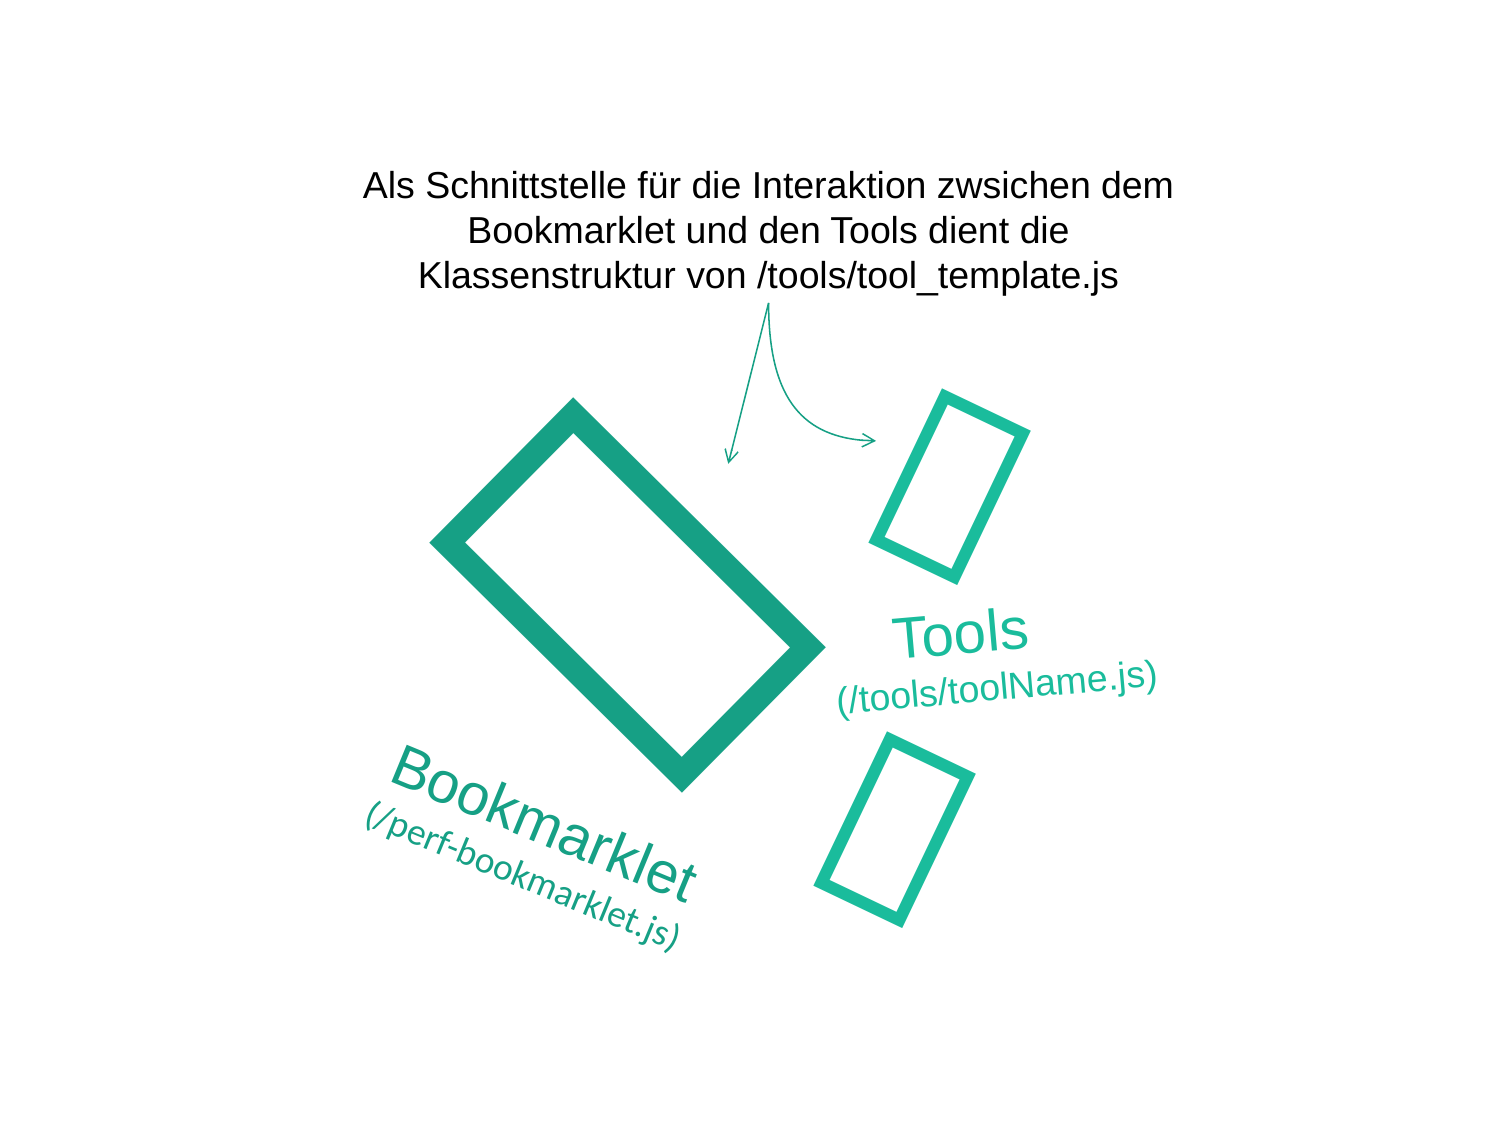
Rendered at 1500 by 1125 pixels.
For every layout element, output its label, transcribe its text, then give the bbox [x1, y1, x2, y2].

text_box  [756, 713, 1044, 995]
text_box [768, 304, 778, 419]
text_box Tools (/tools/toolName.js) [808, 569, 1178, 731]
text_box  [279, 303, 850, 913]
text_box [782, 327, 870, 406]
text_box Bookmarklet (/perf-bookmarklet.js) [342, 711, 732, 972]
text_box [745, 327, 763, 406]
text_box  [810, 304, 1098, 597]
text_box Als Schnittstelle für die Interaktion zwsichen dem Bookmarklet und den Tools dient die Klassenstruktur von /tools/tool_template.js [319, 153, 1218, 303]
